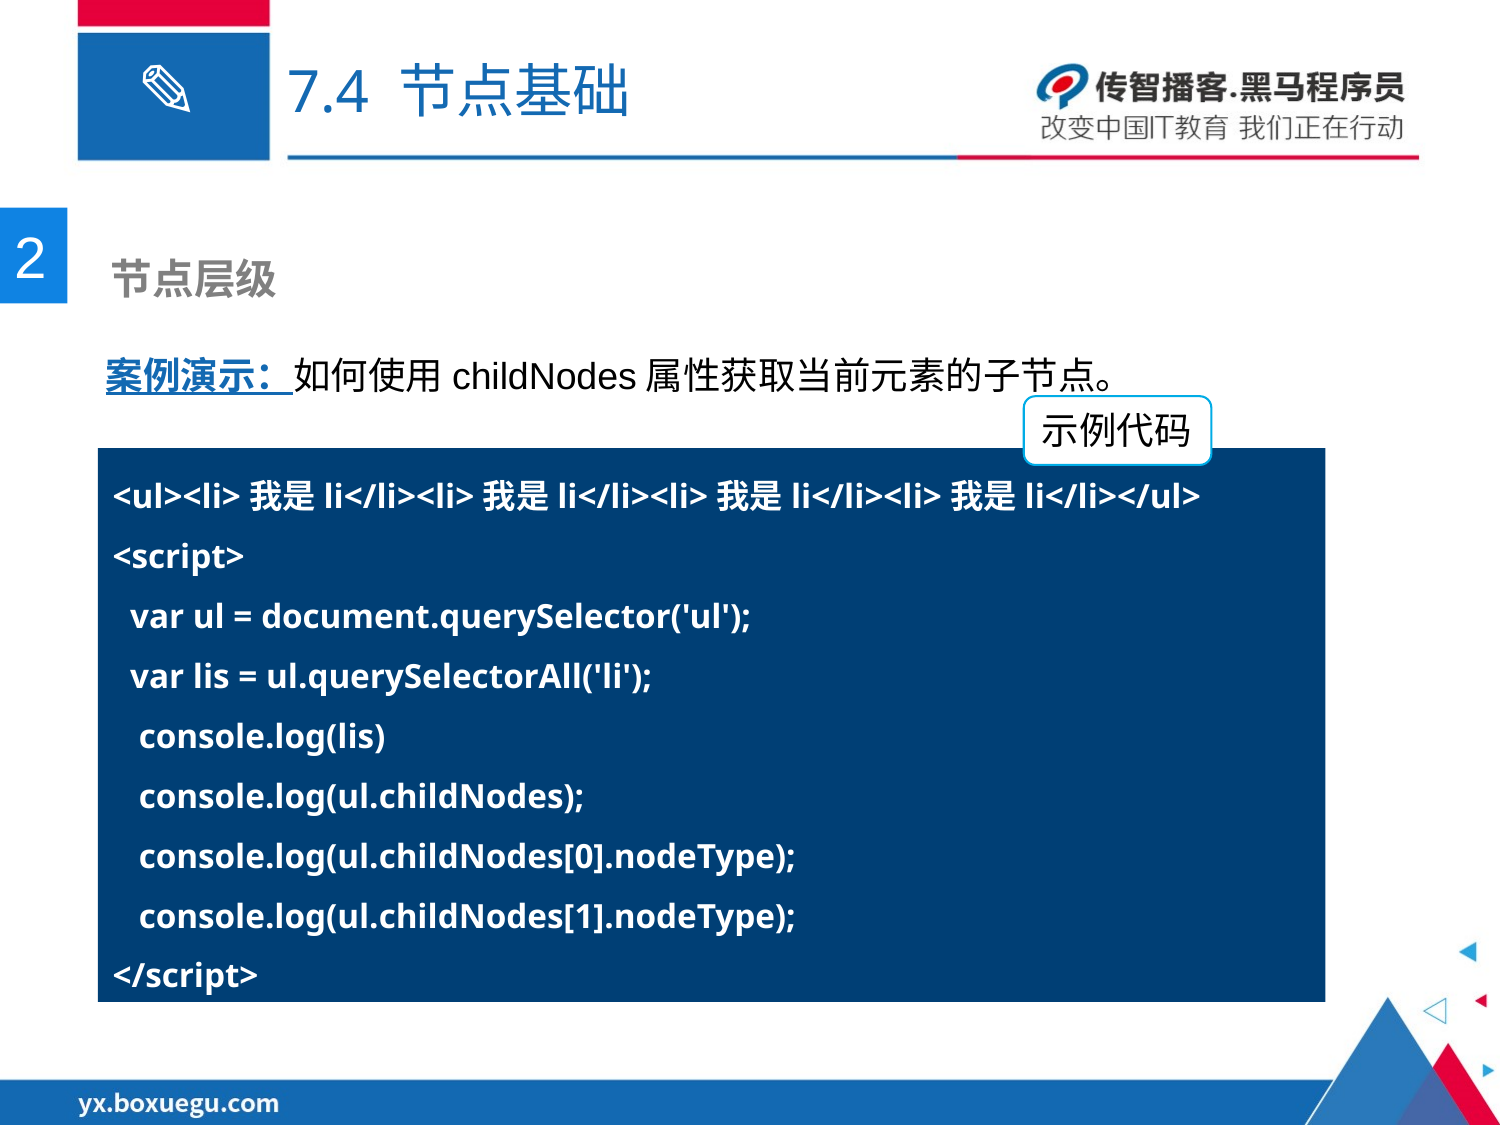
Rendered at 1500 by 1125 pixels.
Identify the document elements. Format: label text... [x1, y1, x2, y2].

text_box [97, 395, 1326, 1009]
text_box 案例演示：如何使用childNodes属性获取当前元素的子节点。 [90, 299, 1389, 405]
picture [0, 1, 1500, 1125]
title 7.4 节点基础 [271, 25, 1046, 153]
text_box 节点层级 [70, 245, 842, 310]
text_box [0, 207, 68, 304]
